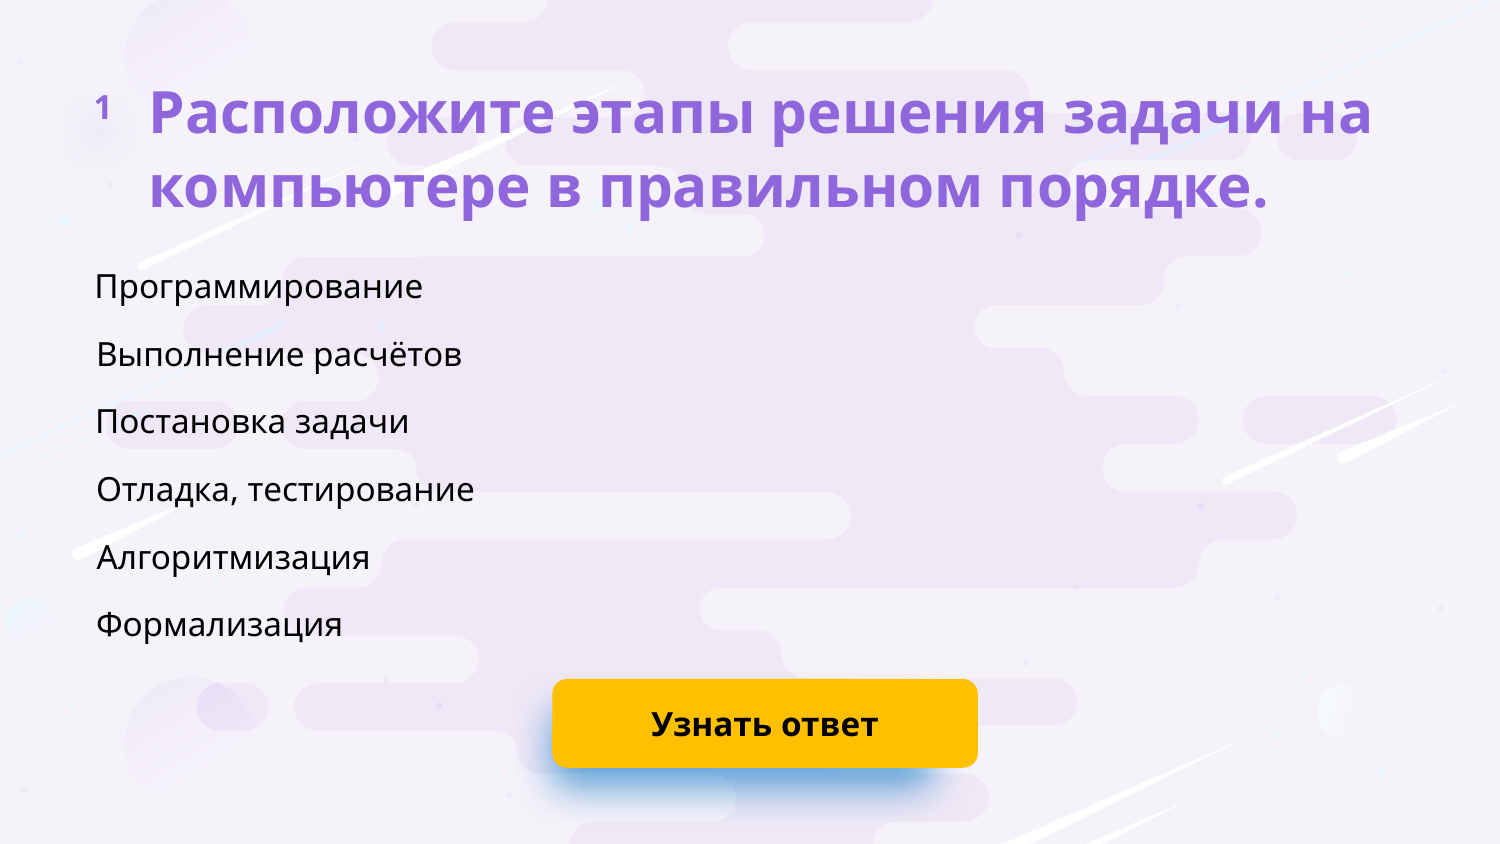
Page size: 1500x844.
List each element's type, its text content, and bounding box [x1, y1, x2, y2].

text_box Программирование [73, 262, 883, 306]
text_box Отладка, тестирование [75, 465, 885, 509]
text_box Выполнение расчётов [75, 330, 883, 373]
text_box Расположите этапы решения задачи на компьютере в правильном порядке. [148, 70, 1442, 219]
picture [0, 0, 1500, 844]
text_box Постановка задачи [74, 397, 884, 441]
text_box Формализация [75, 601, 885, 644]
text_box Узнать ответ [551, 677, 979, 769]
text_box 1 [57, 60, 149, 152]
text_box Алгоритмизация [76, 533, 884, 576]
